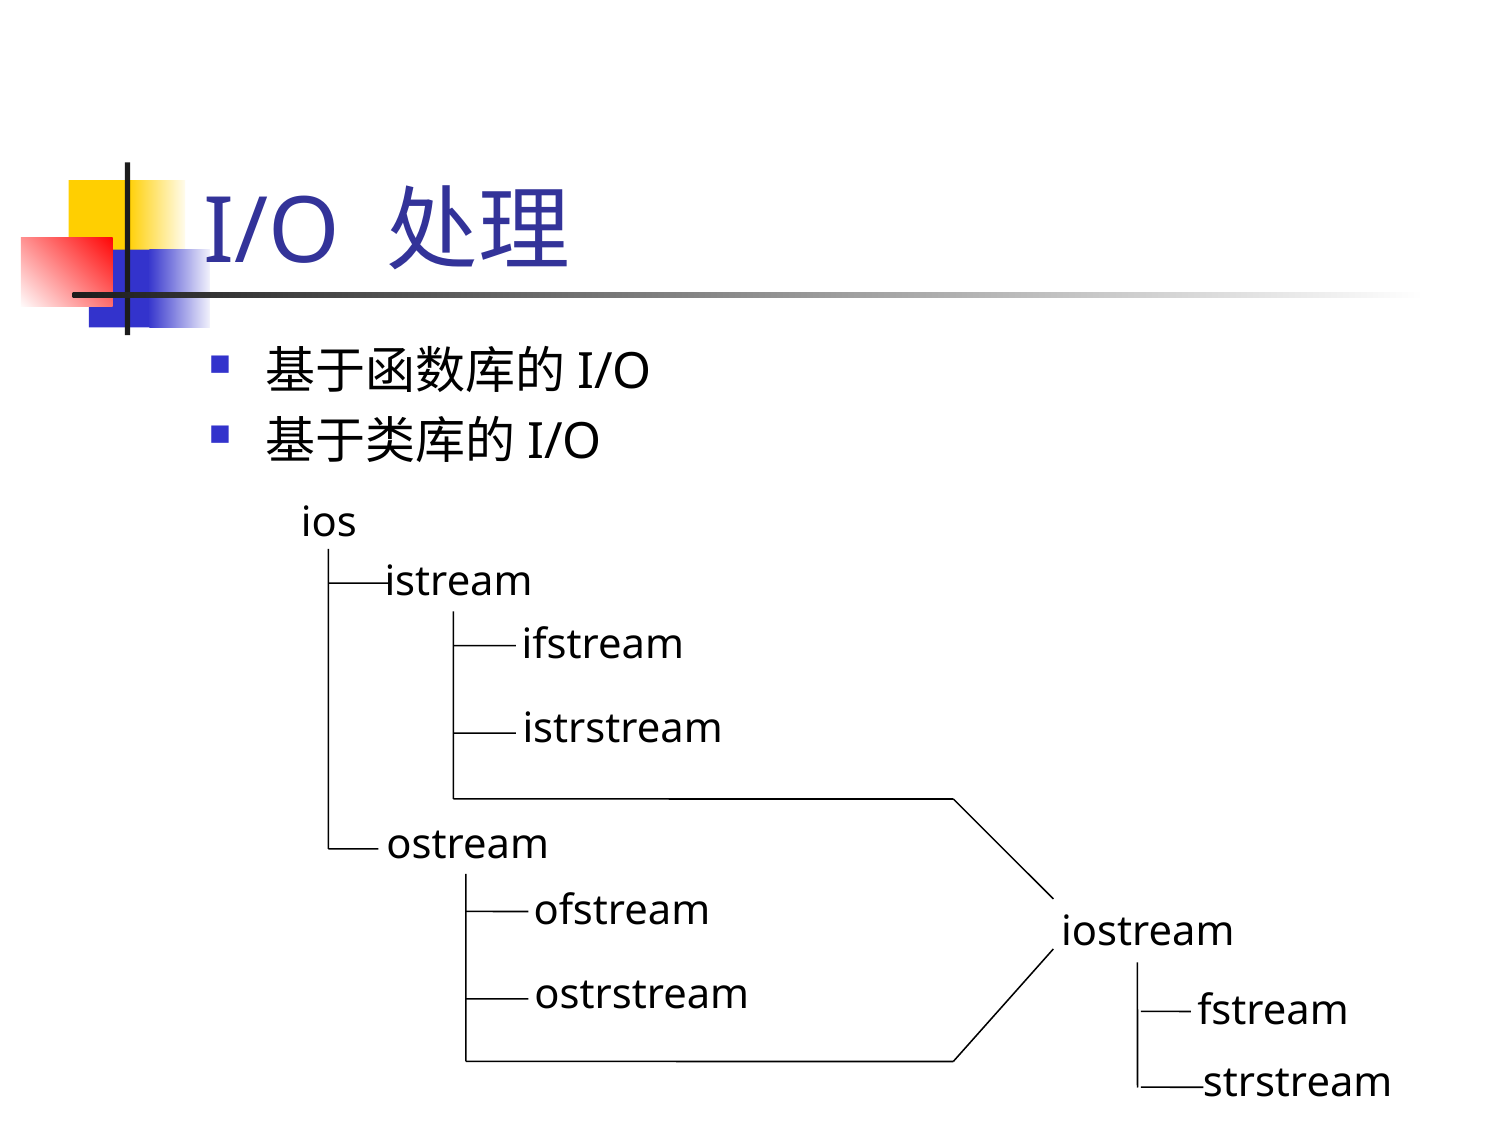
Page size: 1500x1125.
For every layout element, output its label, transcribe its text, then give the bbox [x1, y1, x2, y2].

text_box fstream [1182, 975, 1364, 1040]
title I/O 处理 [188, 101, 1468, 289]
list 基于函数库的I/O 基于类库的I/O [193, 331, 1469, 1006]
text_box ofstream [518, 875, 726, 940]
text_box ostream [371, 809, 564, 874]
text_box strstream [1188, 1047, 1408, 1113]
text_box iostream [1046, 896, 1250, 962]
text_box ios [286, 487, 372, 553]
text_box istream [369, 546, 548, 612]
text_box ifstream [506, 609, 699, 674]
text_box istrstream [507, 693, 738, 758]
text_box ostrstream [519, 959, 764, 1024]
